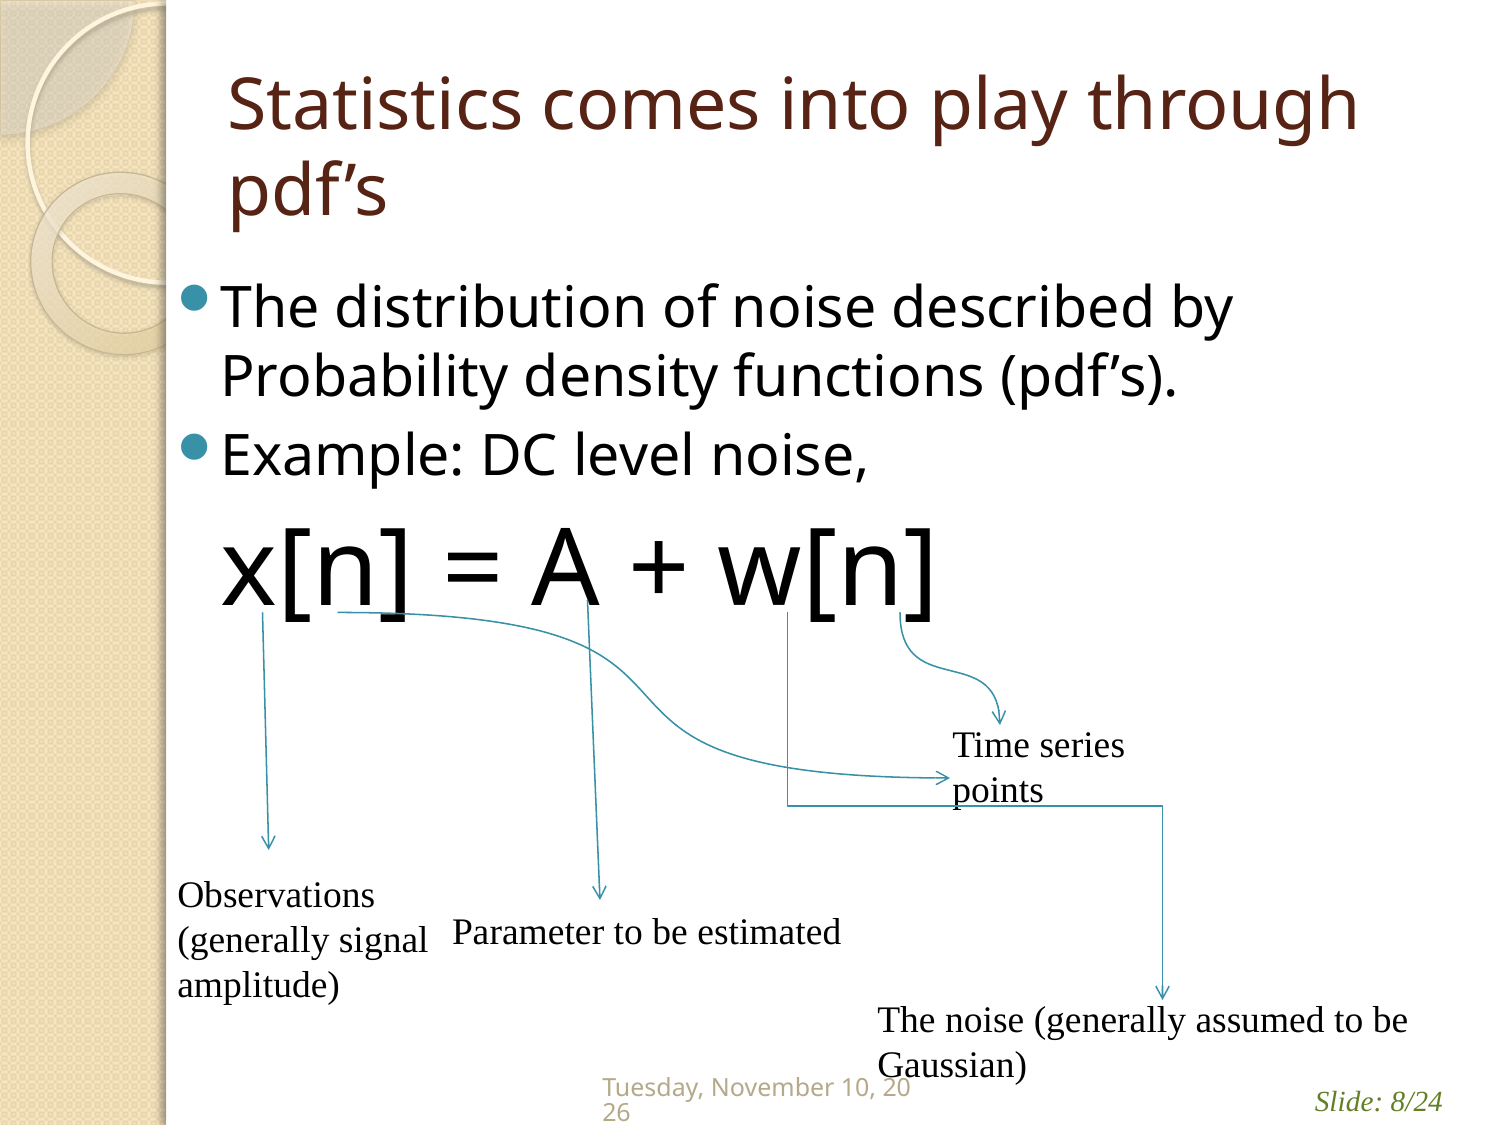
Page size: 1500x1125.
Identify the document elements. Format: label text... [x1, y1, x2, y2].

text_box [587, 599, 601, 609]
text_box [780, 618, 1169, 994]
text_box Parameter to be estimated [450, 899, 774, 960]
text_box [587, 790, 601, 901]
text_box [337, 612, 951, 779]
list The distribution of noise described by Probability density functions (pdf’s). Example: DC level noise, x[n] = A + w[n] [150, 262, 1475, 638]
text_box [262, 612, 269, 851]
text_box The noise (generally assumed to be Gaussian) [862, 987, 1463, 1093]
title Statistics comes into play through pdf’s [212, 50, 1443, 238]
text_box Observations (generally signal amplitude) [162, 862, 450, 1013]
text_box Slide: 8/24 [1299, 1074, 1500, 1125]
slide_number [587, 1034, 938, 1113]
